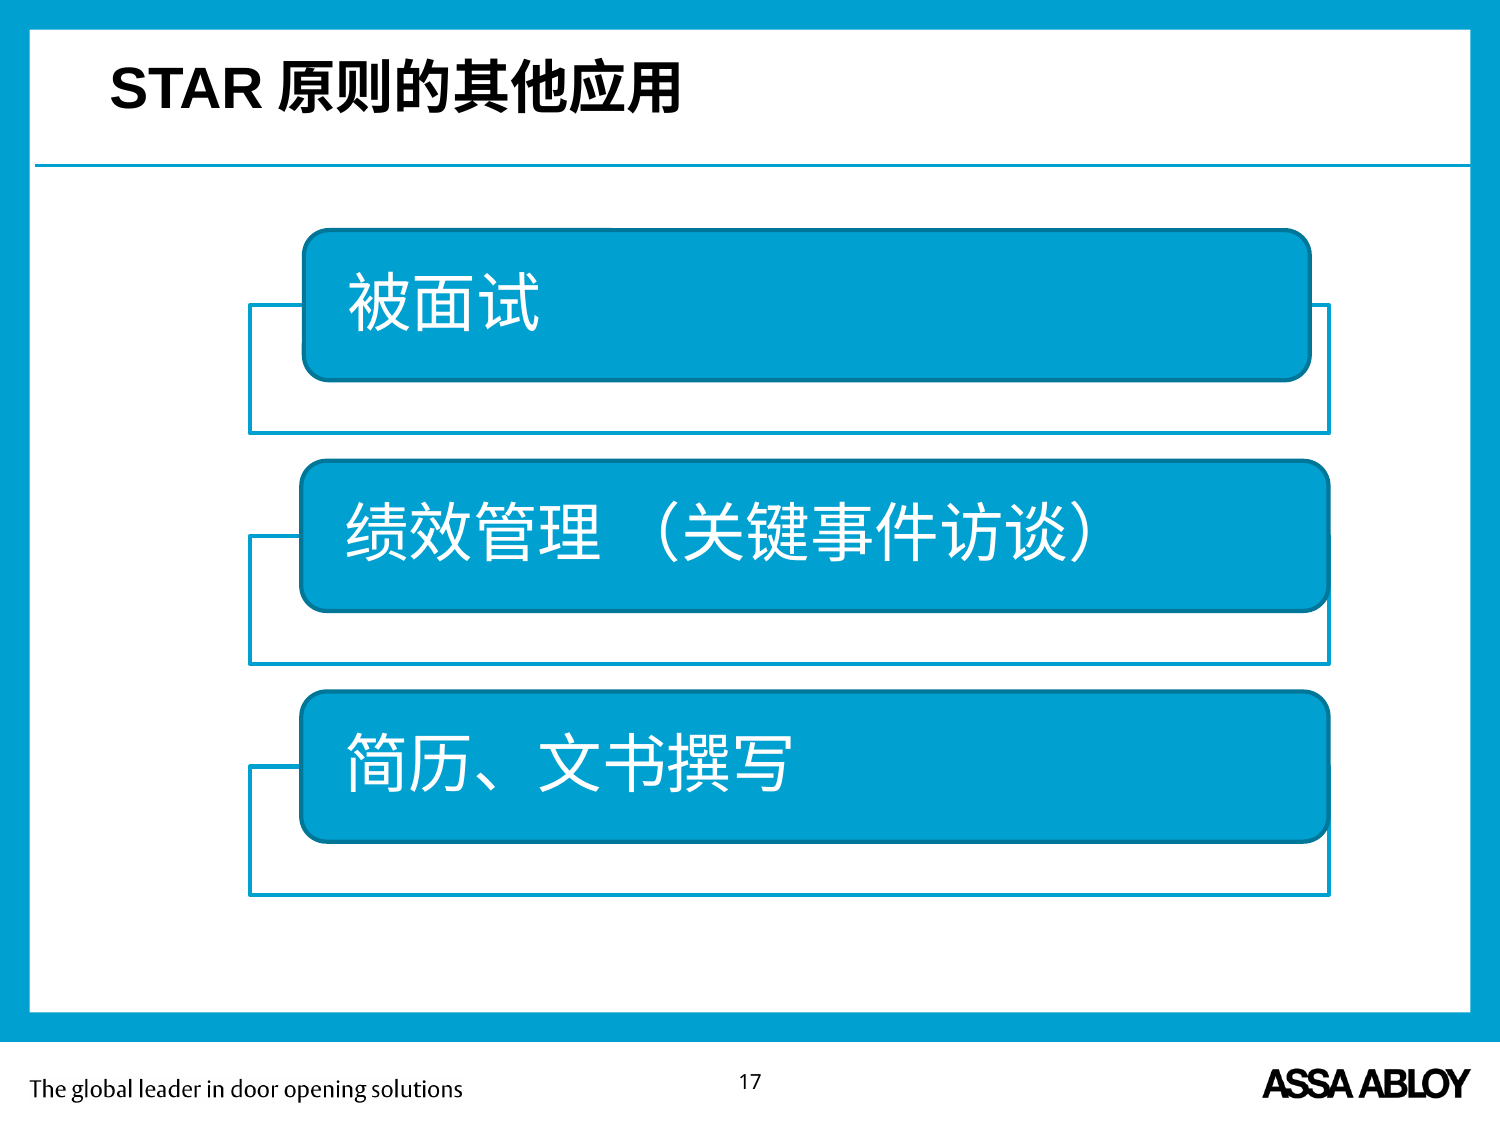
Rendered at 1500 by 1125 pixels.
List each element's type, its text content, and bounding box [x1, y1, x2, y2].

slide_number 17 [691, 1063, 809, 1103]
picture [28, 1076, 465, 1105]
picture [1260, 1067, 1472, 1099]
text_box STAR原则的其他应用 [92, 41, 1419, 130]
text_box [249, 228, 1329, 897]
